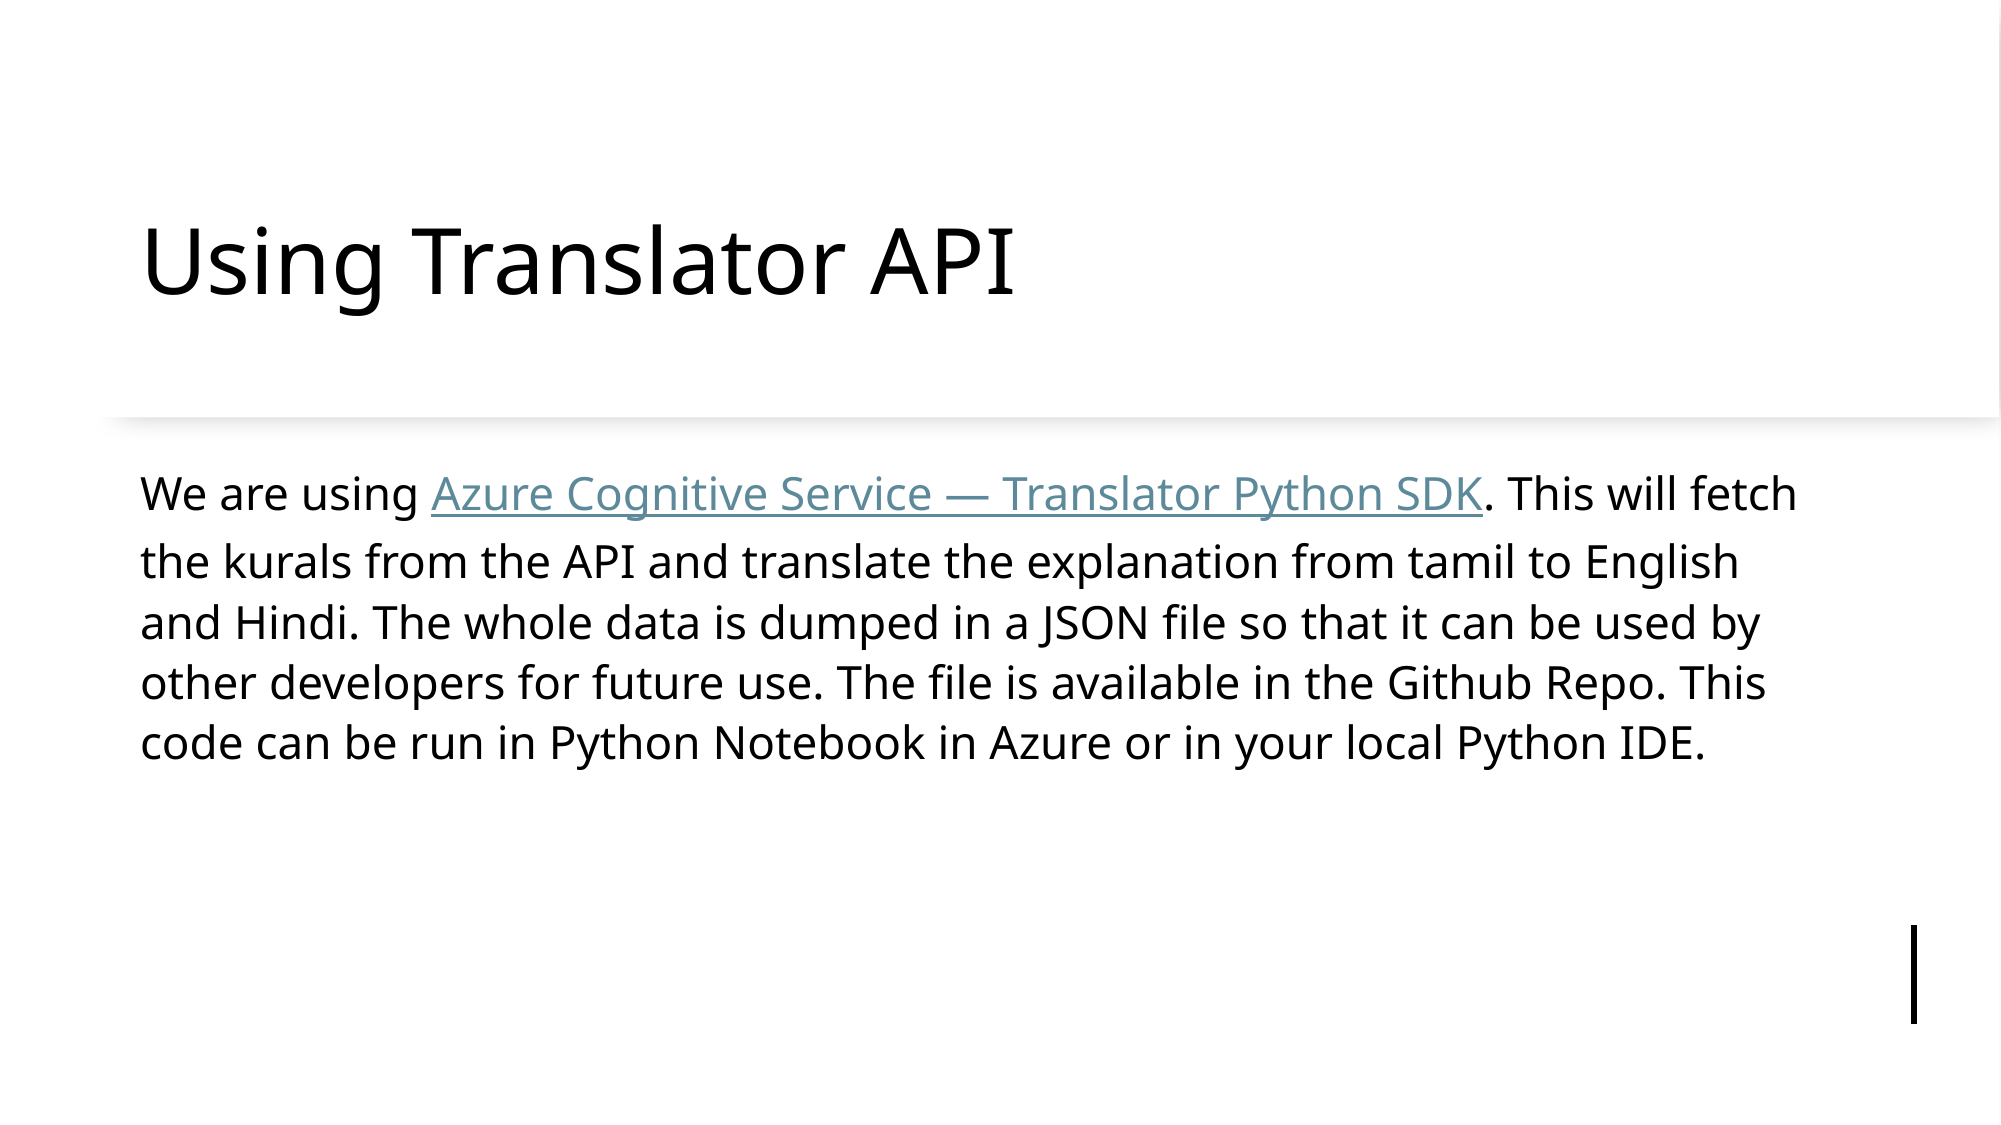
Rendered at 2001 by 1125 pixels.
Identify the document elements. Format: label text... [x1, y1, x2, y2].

title Using Translator API [124, 140, 1828, 376]
list We are using Azure Cognitive Service — Translator Python SDK. This will fetch the kurals from the API and translate the explanation from tamil to English and Hindi. The whole data is dumped in a JSON file so that it can be used by other developers for future use. The file is available in the Github Repo. This code can be run in Python Notebook in Azure or in your local Python IDE. [124, 451, 1828, 987]
